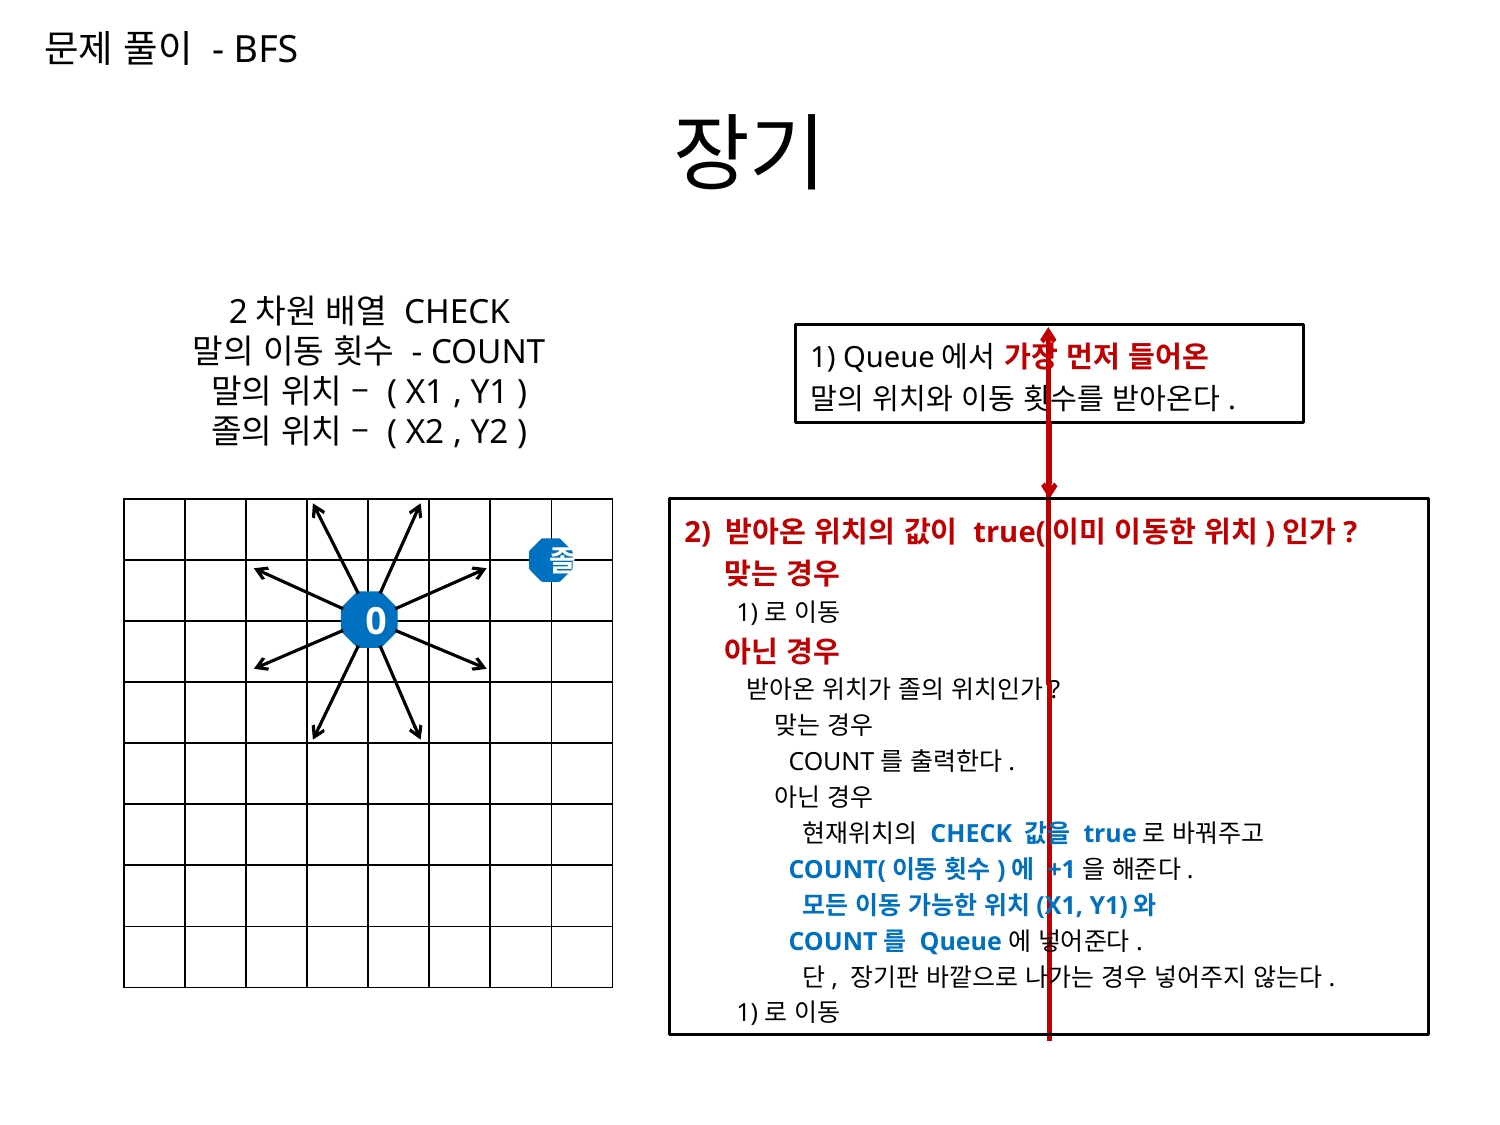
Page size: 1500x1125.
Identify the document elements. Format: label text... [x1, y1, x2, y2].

text_box 2) 받아온 위치의 값이 true(이미 이동한 위치)인가? 맞는 경우 1)로 이동 아닌 경우 받아온 위치가 졸의 위치인가? 맞는 경우 COUNT를 출력한다. 아닌 경우 현재위치의 CHECK 값을 true로 바꿔주고 COUNT(이동 횟수)에 +1을 해준다. 모든 이동 가능한 위치(X1, Y1)와 COUNT를 Queue에 넣어준다. 단, 장기판 바깥으로 나가는 경우 넣어주지 않는다. 1)로 이동 [669, 498, 1429, 1035]
table_cell [491, 622, 551, 681]
table_cell [491, 866, 551, 926]
table_cell [125, 927, 184, 987]
table_cell [430, 683, 489, 742]
table_header [308, 500, 367, 559]
table_cell [491, 683, 551, 742]
table_cell [186, 744, 245, 803]
table_header [186, 500, 245, 559]
table_cell [125, 561, 184, 620]
table_cell [369, 744, 428, 803]
table_cell [363, 683, 367, 742]
table_cell [308, 927, 367, 987]
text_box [253, 630, 344, 670]
table_cell [430, 744, 489, 803]
table_cell [125, 805, 184, 864]
table_cell [125, 622, 184, 681]
table_cell [430, 622, 489, 632]
table_cell [552, 683, 612, 742]
table_cell [369, 683, 375, 742]
table_cell [186, 683, 245, 742]
table_cell [369, 561, 374, 591]
table_cell [125, 683, 184, 742]
table_cell [369, 805, 428, 864]
table_cell [125, 744, 184, 803]
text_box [379, 503, 421, 594]
table_cell [308, 744, 367, 803]
table_cell [491, 805, 551, 864]
table_cell [186, 622, 245, 681]
table_cell [186, 805, 245, 864]
table_cell [430, 673, 489, 681]
table_cell [247, 744, 306, 803]
table_cell [430, 927, 489, 987]
table_cell [247, 683, 306, 742]
table_header [125, 500, 184, 559]
text_box 1) Queue에서 가장 먼저 들어온 말의 위치와 이동 횟수를 받아온다. [795, 324, 1304, 423]
table_cell [125, 866, 184, 926]
table_cell [430, 561, 489, 570]
table_cell [552, 622, 612, 681]
table_cell [552, 866, 612, 926]
table_header [430, 500, 489, 559]
table_header [247, 500, 306, 559]
text_box 문제 풀이 - BFS [29, 17, 455, 78]
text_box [395, 567, 487, 610]
text_box 2차원 배열 CHECK 말의 이동 횟수 - COUNT 말의 위치 – ( X1 , Y1 ) 졸의 위치 – ( X2 , Y2 ) [68, 282, 671, 498]
table_cell [308, 616, 340, 620]
table_cell [247, 561, 306, 620]
table_cell [398, 616, 428, 620]
table_cell [491, 561, 551, 620]
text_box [379, 645, 421, 740]
table_cell [369, 648, 376, 681]
table_cell [247, 622, 306, 681]
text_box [312, 645, 359, 740]
table_cell [362, 648, 367, 681]
table_cell [552, 744, 612, 803]
text_box 0 [340, 591, 398, 648]
table_cell [430, 613, 489, 620]
table_cell [308, 805, 367, 864]
table_cell [552, 805, 612, 864]
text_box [312, 503, 359, 594]
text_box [253, 567, 344, 610]
table_cell [491, 927, 551, 987]
table_cell [552, 561, 612, 620]
text_box 졸 [529, 538, 573, 582]
table_cell [247, 805, 306, 864]
table_cell [186, 561, 245, 620]
table_cell [186, 927, 245, 987]
table_cell [308, 866, 367, 926]
table_header [552, 500, 612, 559]
table_header [369, 500, 428, 559]
table_cell [247, 927, 306, 987]
table_cell [369, 866, 428, 926]
table_cell [552, 927, 612, 987]
table_cell [308, 622, 340, 628]
table_cell [398, 622, 428, 628]
table_header [491, 500, 551, 559]
table_cell [247, 866, 306, 926]
table_cell [363, 561, 367, 591]
table_cell [430, 805, 489, 864]
table_cell [369, 927, 428, 987]
table_cell [186, 866, 245, 926]
table_cell [430, 866, 489, 926]
title 장기 [75, 56, 1425, 245]
table_cell [491, 744, 551, 803]
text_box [395, 630, 487, 670]
